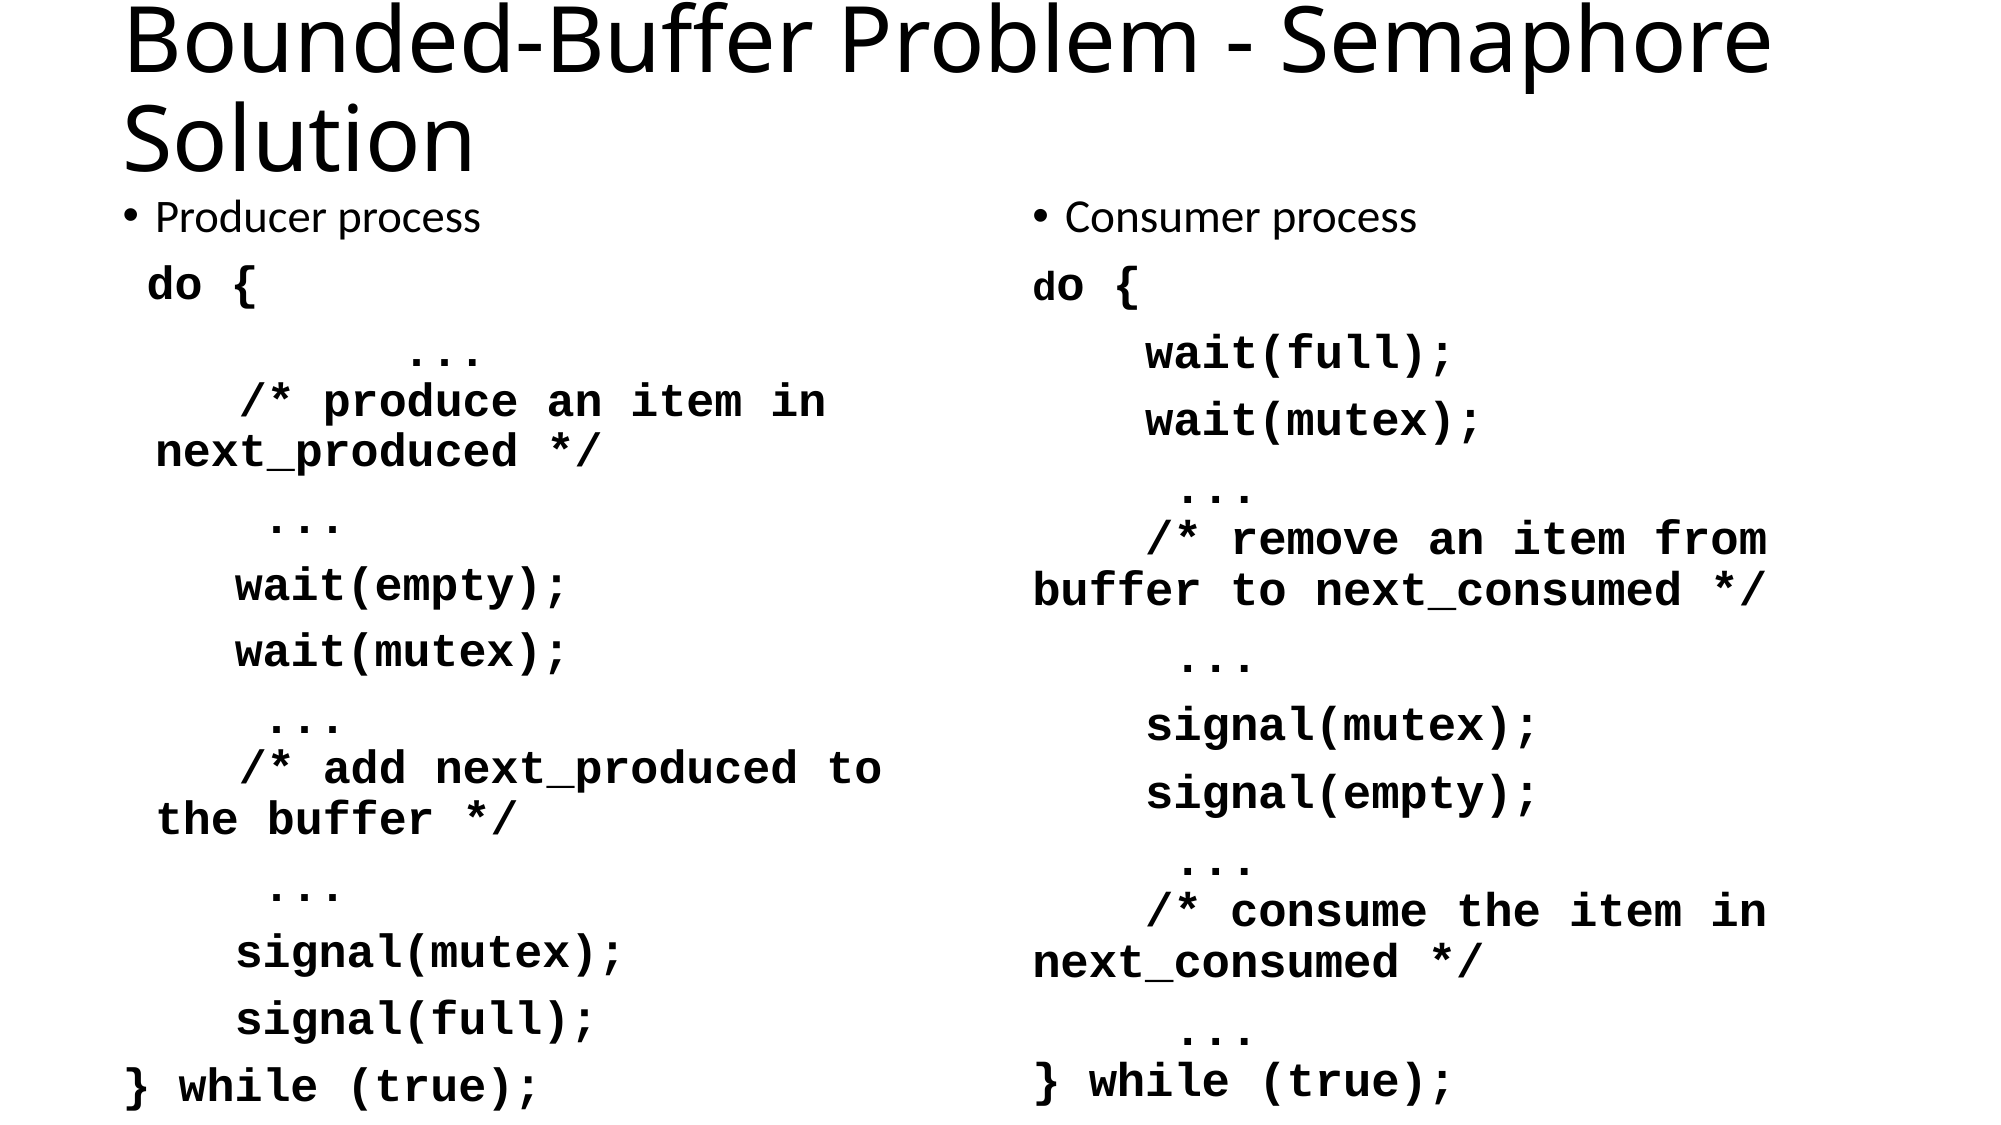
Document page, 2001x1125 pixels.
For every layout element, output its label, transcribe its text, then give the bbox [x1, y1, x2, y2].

list Consumer process do { wait(full); wait(mutex); ... /* remove an item from buffer to next_consumed */ ... signal(mutex); signal(empty); ... /* consume the item in next_consumed */ ... } while (true); [1017, 184, 1920, 1125]
list Producer process do { ... /* produce an item in next_produced */ ... wait(empty); wait(mutex); ... /* add next_produced to the buffer */ ... signal(mutex); signal(full); } while (true); [107, 184, 988, 1125]
title Bounded-Buffer Problem - Semaphore Solution [107, 0, 1920, 185]
